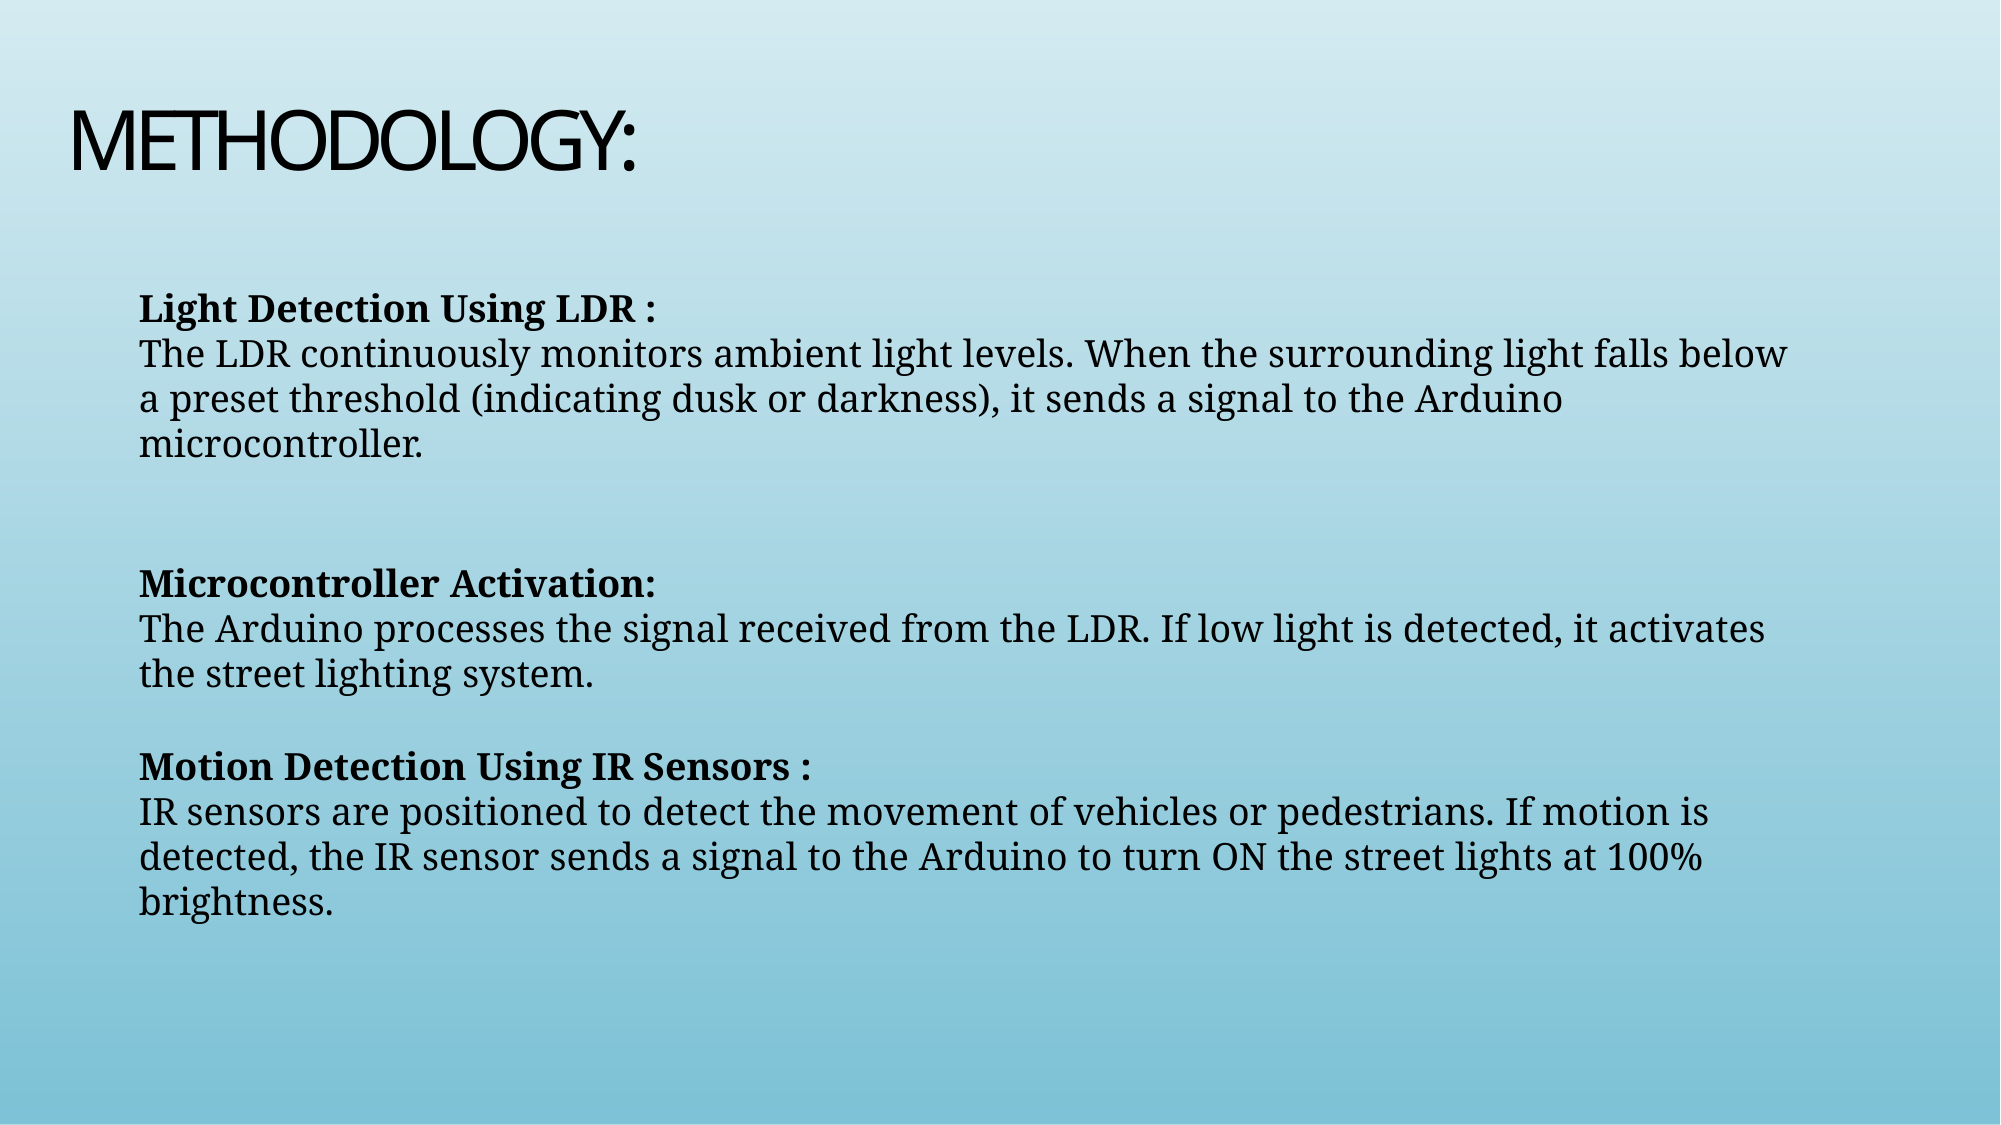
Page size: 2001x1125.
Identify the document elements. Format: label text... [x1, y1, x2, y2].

picture [0, 0, 2000, 1125]
title METHODOLOGY: [12, 2, 854, 276]
text_box Light Detection Using LDR : The LDR continuously monitors ambient light levels. When the surrounding light falls below a preset threshold (indicating dusk or darkness), it sends a signal to the Arduino microcontroller. Microcontroller Activation: The Arduino processes the signal received from the LDR. If low light is detected, it activates the street lighting system. Motion Detection Using IR Sensors : IR sensors are positioned to detect the movement of vehicles or pedestrians. If motion is detected, the IR sensor sends a signal to the Arduino to turn ON the street lights at 100% brightness. [136, 283, 1823, 923]
